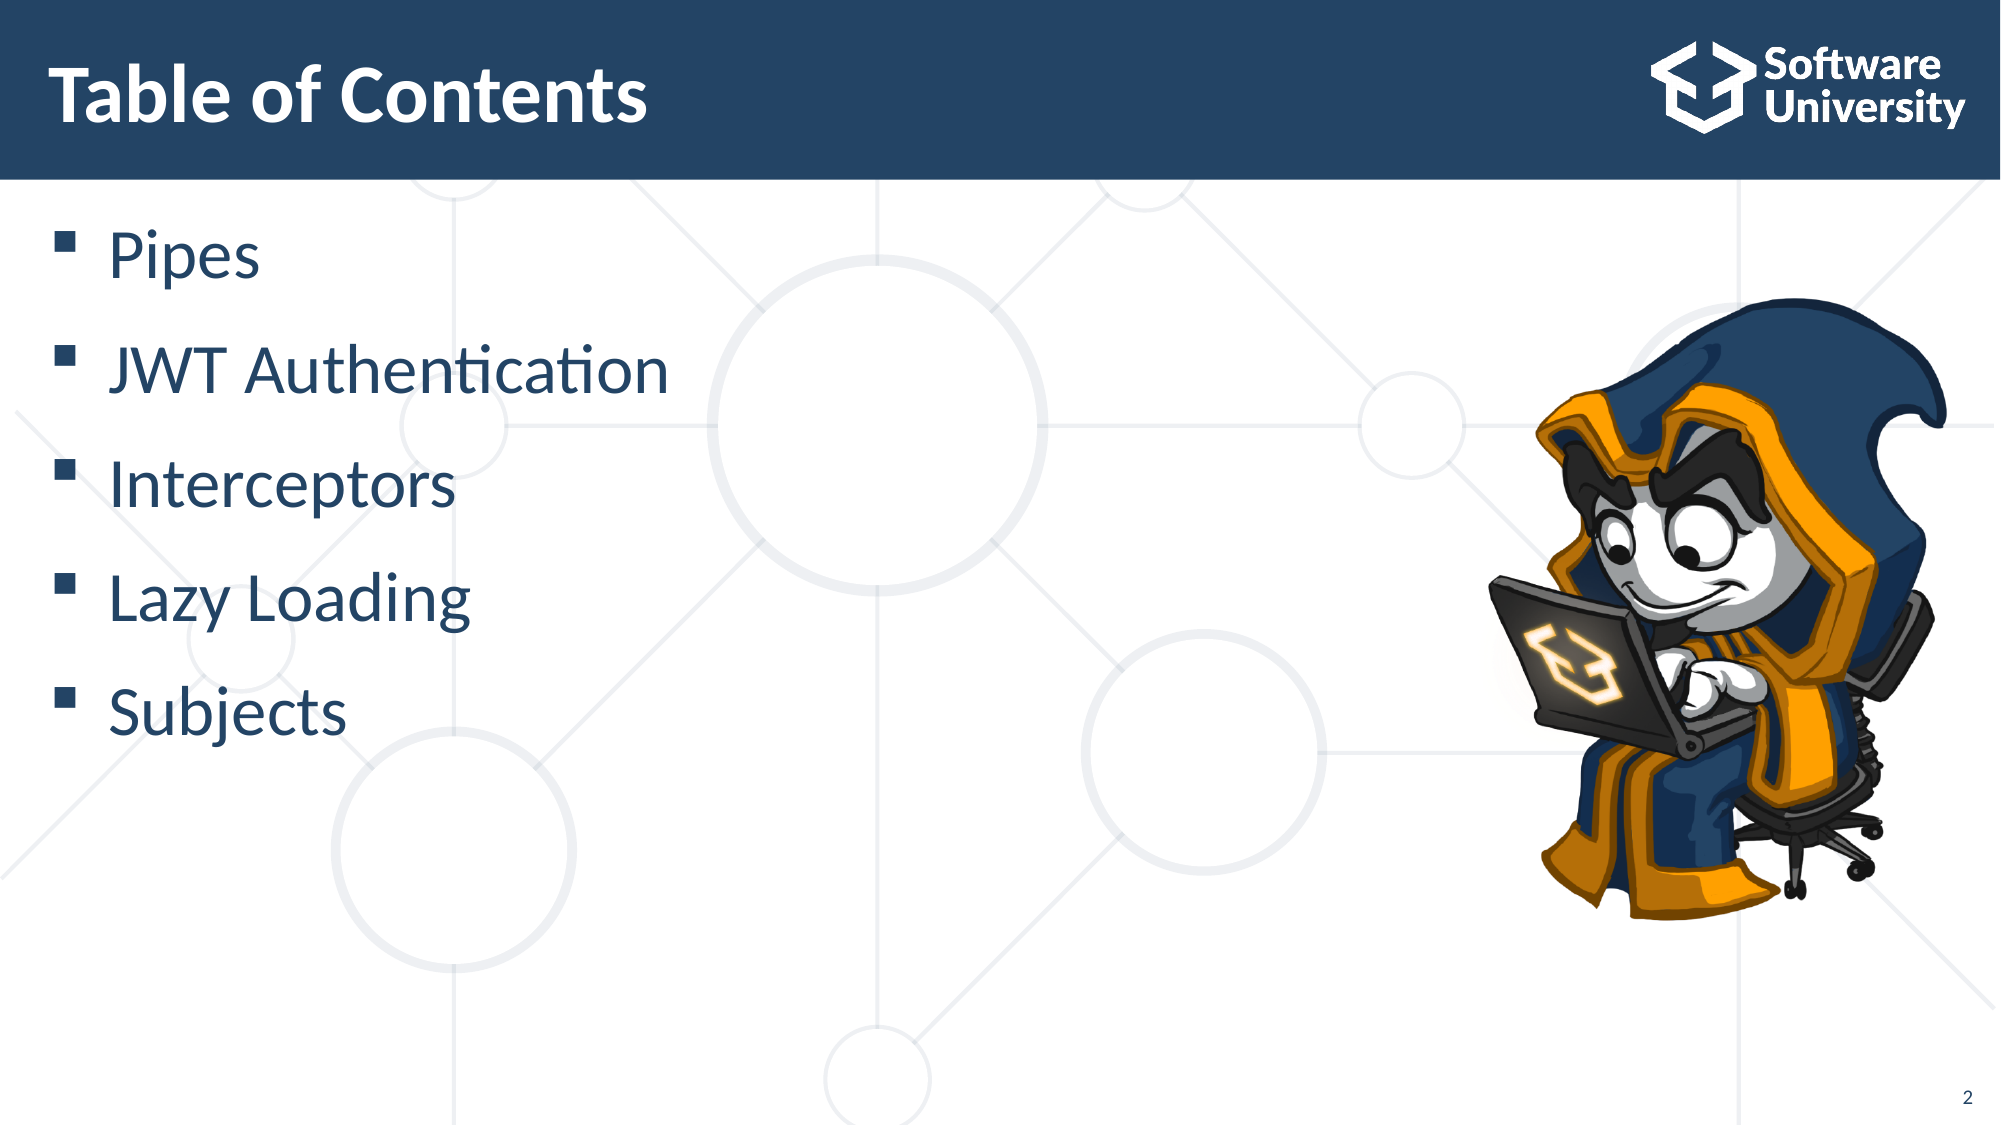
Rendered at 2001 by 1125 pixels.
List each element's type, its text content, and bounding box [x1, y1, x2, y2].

slide_number 2 [1927, 1067, 1989, 1117]
picture [1651, 41, 1966, 134]
list Pipes JWT Authentication Interceptors Lazy Loading Subjects [31, 198, 1111, 1106]
picture [1399, 237, 1987, 958]
title Table of Contents [31, 16, 1625, 162]
